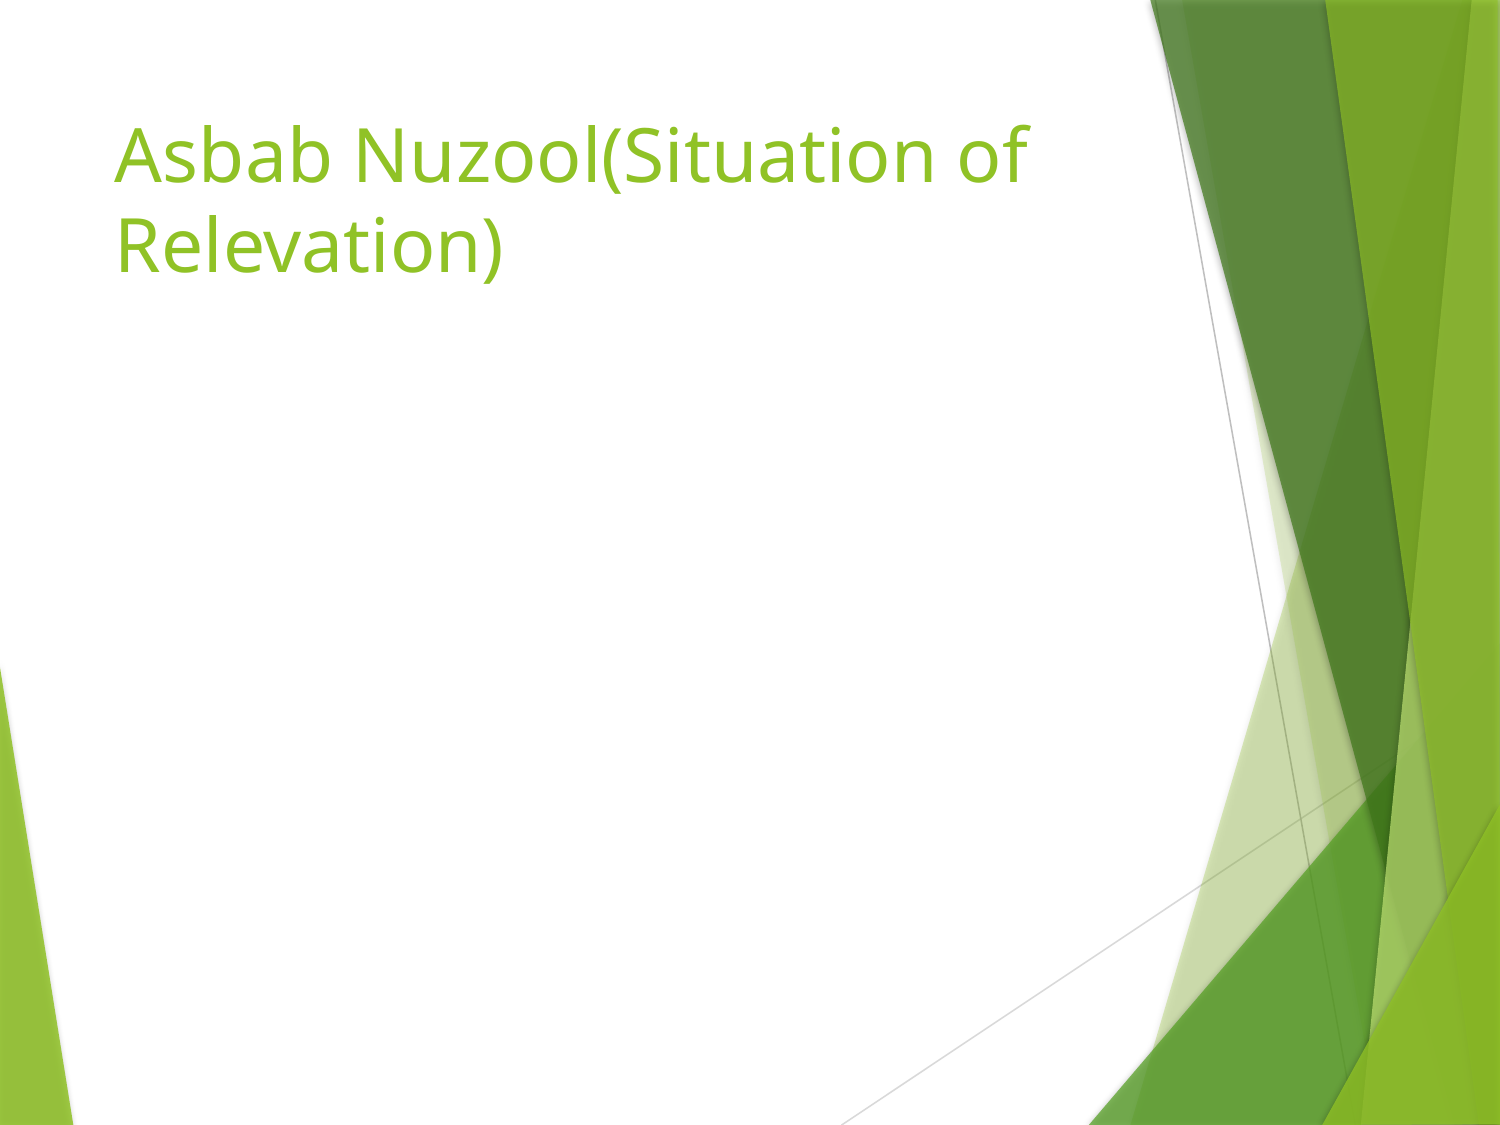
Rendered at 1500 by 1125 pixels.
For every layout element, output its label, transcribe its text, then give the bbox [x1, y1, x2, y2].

title Asbab Nuzool(Situation of Relevation) [99, 99, 1142, 317]
